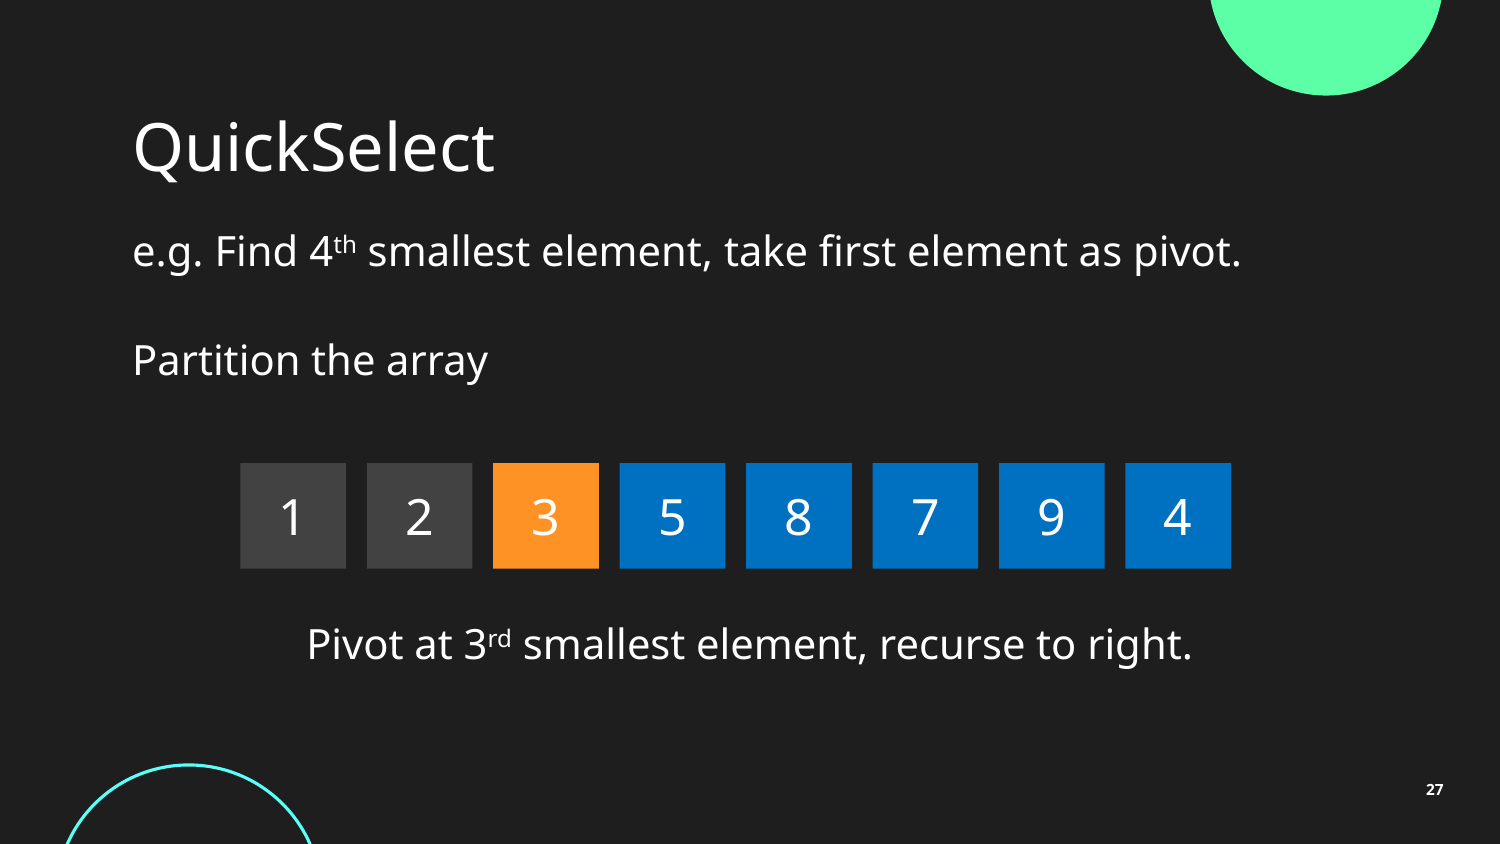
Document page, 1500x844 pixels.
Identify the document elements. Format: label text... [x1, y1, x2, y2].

text_box 8 [744, 461, 854, 571]
title QuickSelect [117, 106, 1383, 183]
slide_number 27 [1389, 764, 1480, 816]
text_box 7 [871, 461, 980, 571]
text_box e.g. Find 4th smallest element, take first element as pivot. [117, 209, 1414, 318]
text_box Pivot at 3rd smallest element, recurse to right. [101, 602, 1399, 706]
text_box 3 [491, 461, 601, 571]
text_box 5 [618, 461, 727, 571]
text_box 2 [365, 461, 474, 571]
text_box Partition the array [117, 318, 1414, 422]
text_box 1 [238, 461, 348, 571]
text_box 9 [997, 461, 1107, 571]
text_box 4 [1123, 461, 1233, 571]
